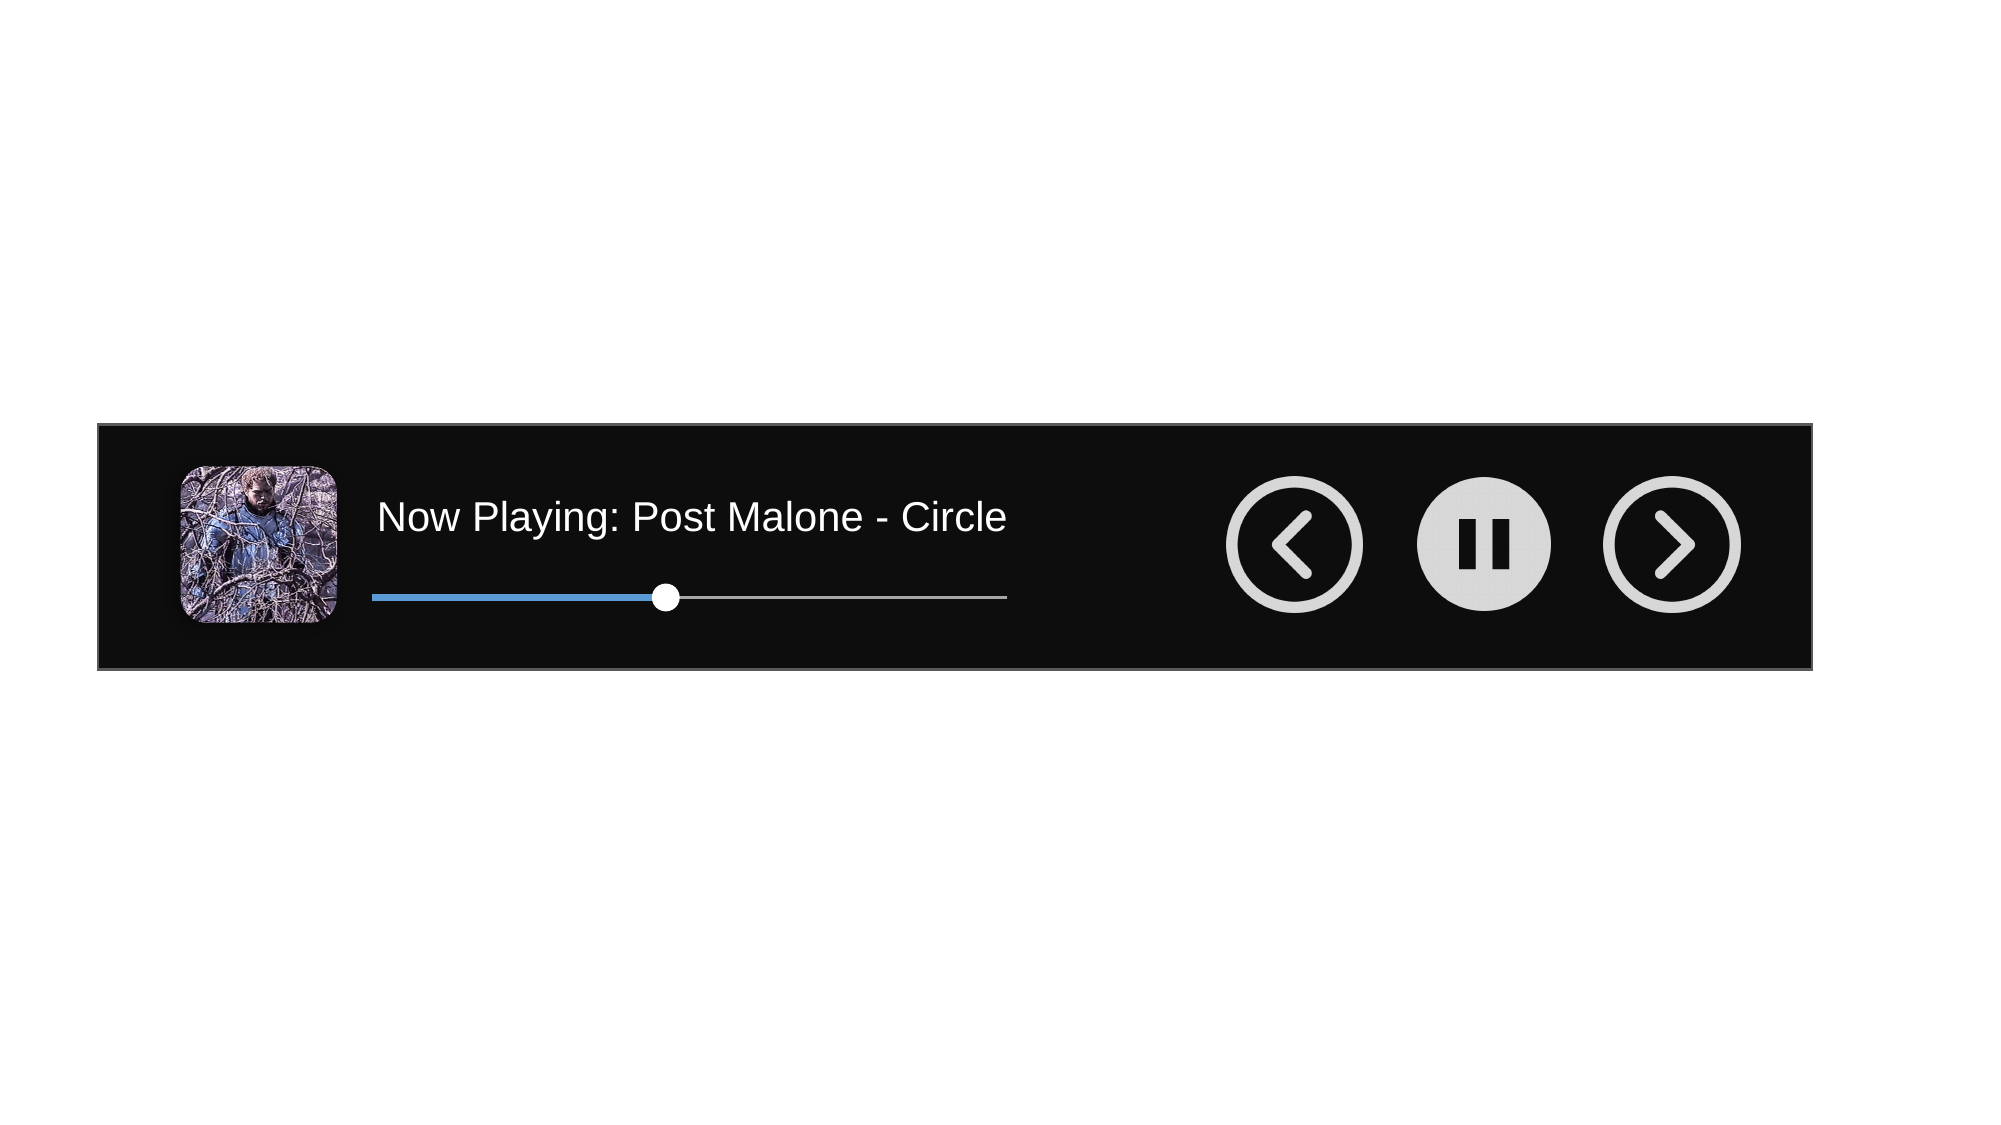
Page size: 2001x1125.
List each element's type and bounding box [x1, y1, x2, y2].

text_box [97, 424, 1812, 670]
